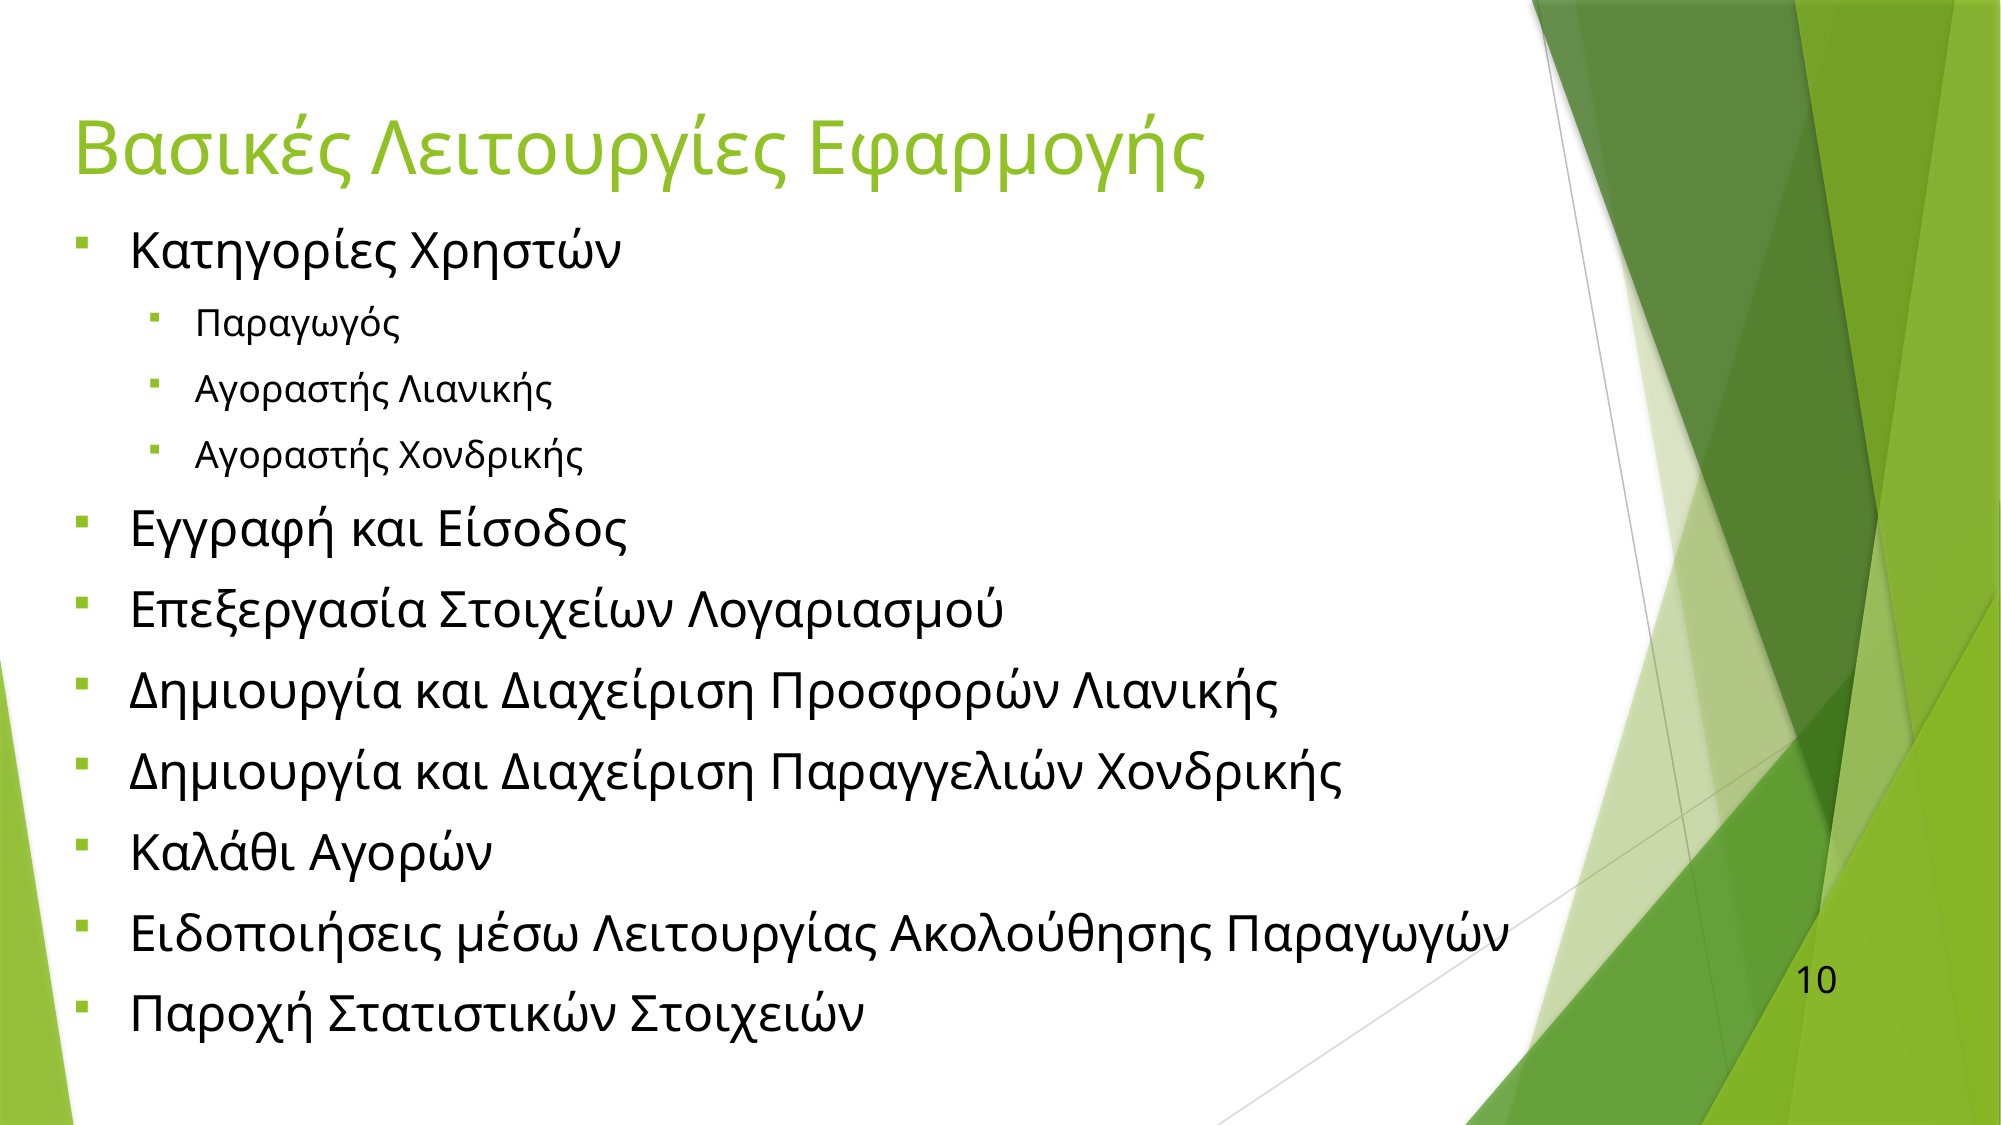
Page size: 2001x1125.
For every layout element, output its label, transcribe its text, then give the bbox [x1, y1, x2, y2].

list Κατηγορίες Χρηστών Παραγωγός Αγοραστής Λιανικής Αγοραστής Χονδρικής Εγγραφή και Είσοδος Επεξεργασία Στοιχείων Λογαριασμού Δημιουργία και Διαχείριση Προσφορών Λιανικής Δημιουργία και Διαχείριση Παραγγελιών Χονδρικής Καλάθι Αγορών Ειδοποιήσεις μέσω Λειτουργίας Ακολούθησης Παραγωγών Παροχή Στατιστικών Στοιχειών [57, 210, 1550, 1095]
text_box 10 [1779, 948, 1994, 1015]
title Βασικές Λειτουργίες Εφαρμογής [57, 92, 1357, 208]
